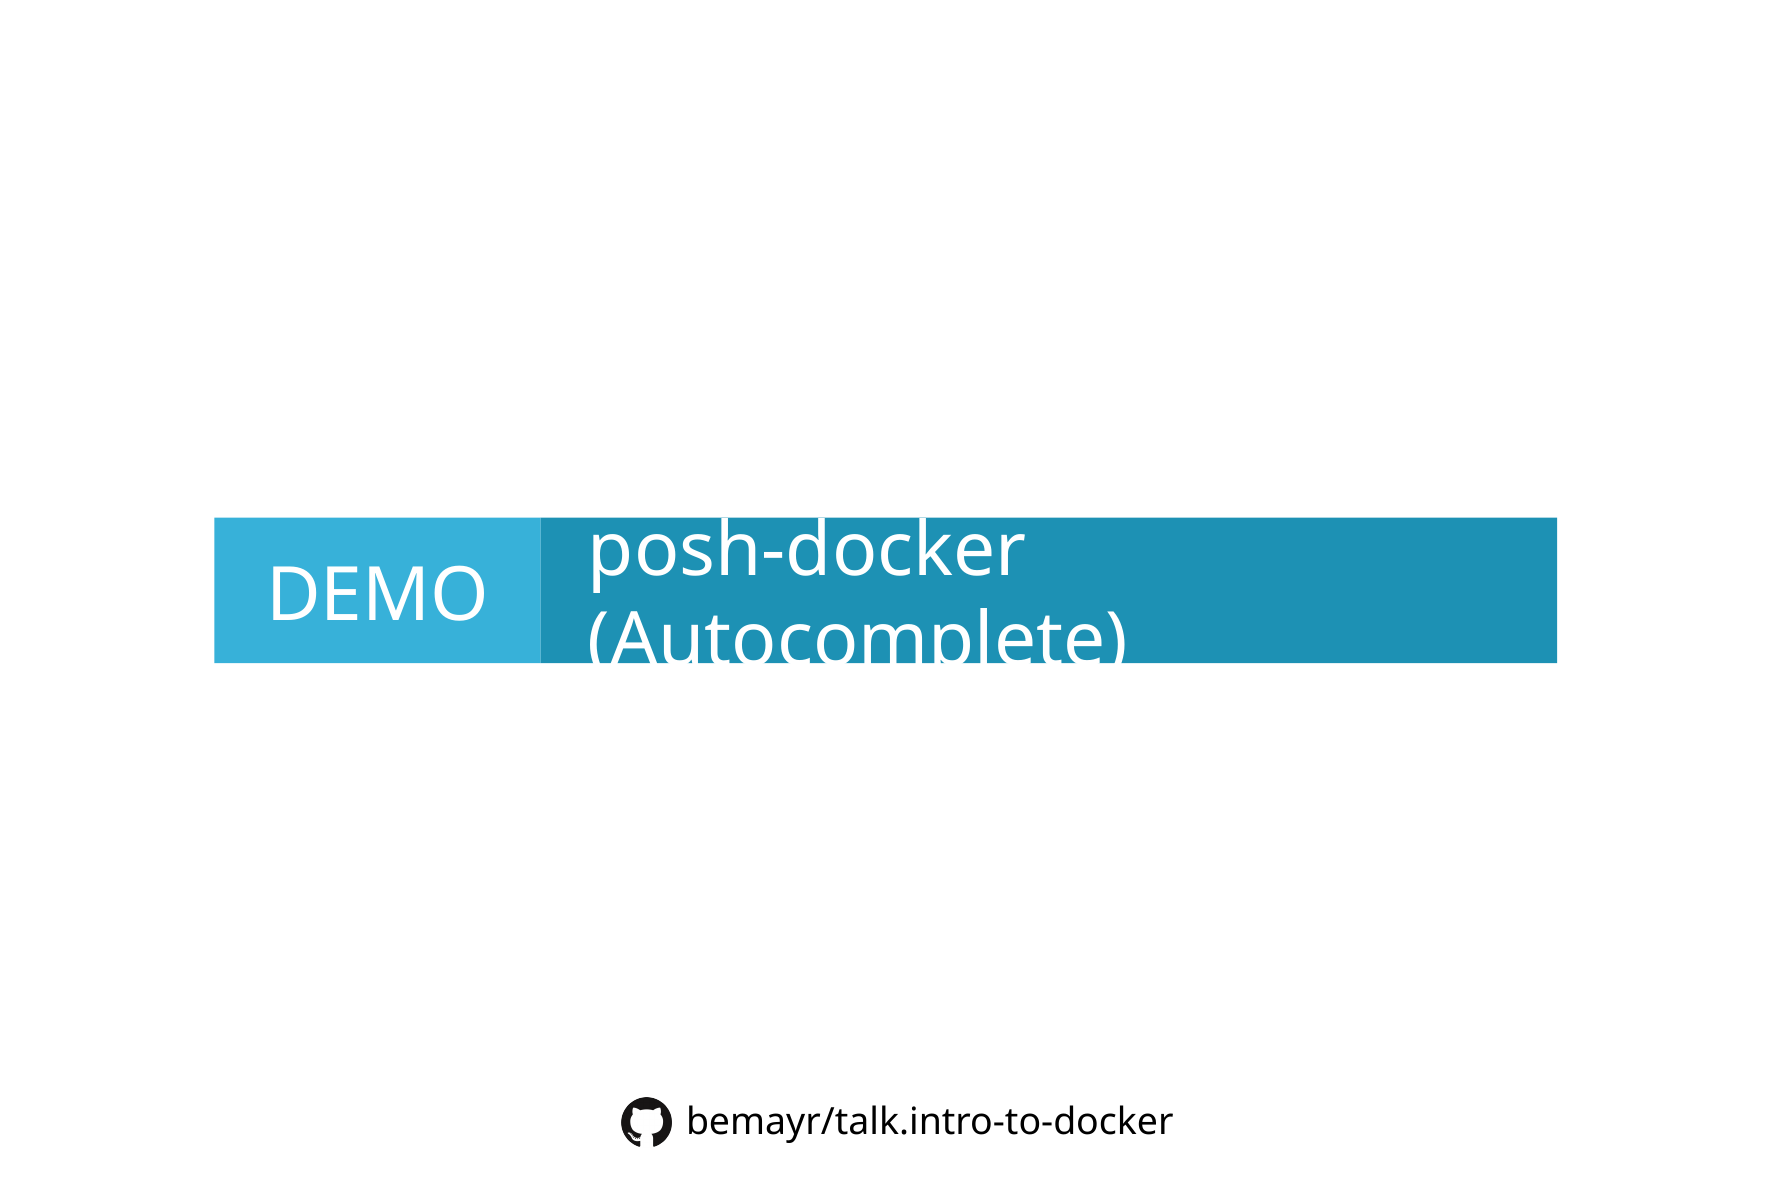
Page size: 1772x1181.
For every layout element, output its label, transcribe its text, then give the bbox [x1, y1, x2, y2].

title posh-docker (Autocomplete) [540, 517, 1558, 664]
picture [621, 1097, 672, 1148]
